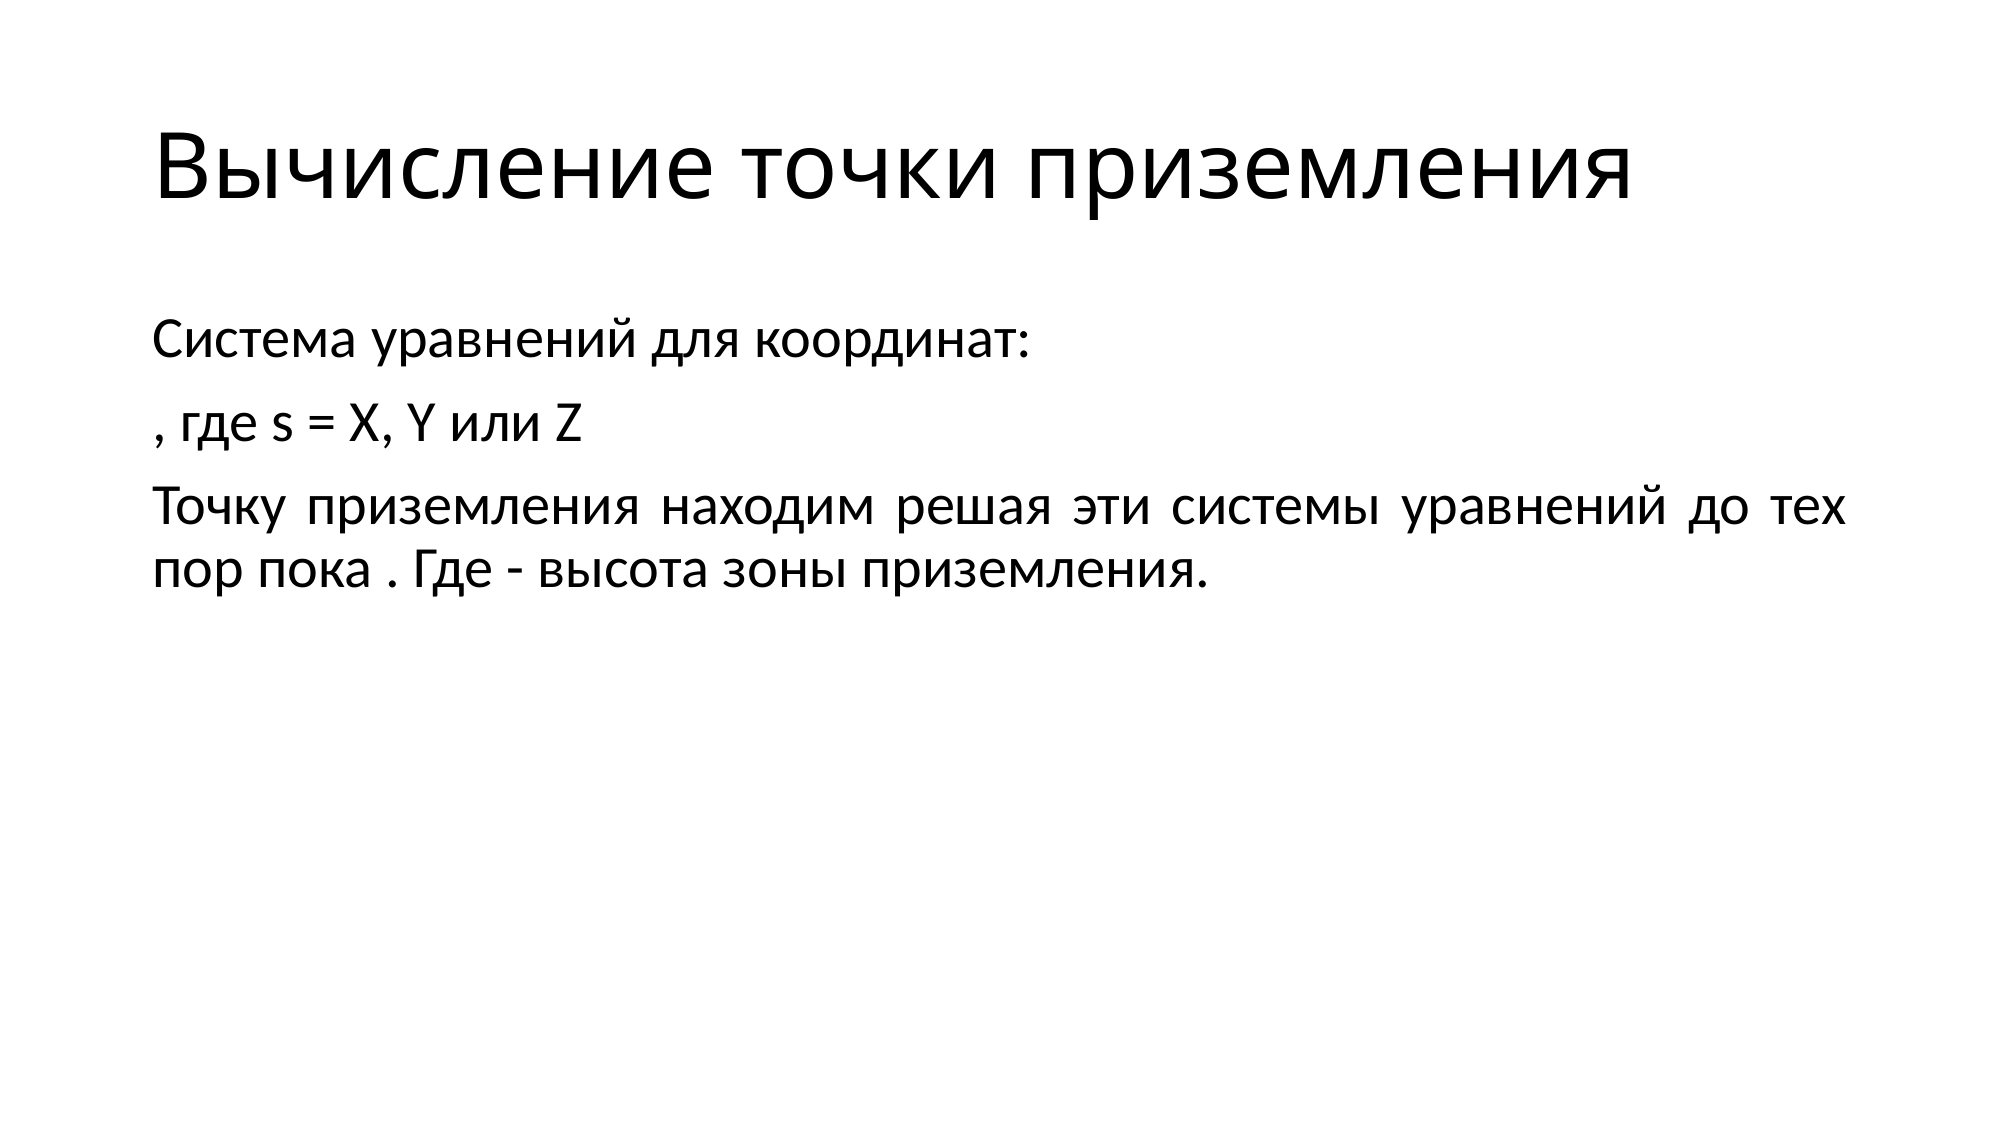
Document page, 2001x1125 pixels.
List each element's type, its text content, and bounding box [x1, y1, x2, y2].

title Вычисление точки приземления [137, 59, 1863, 278]
